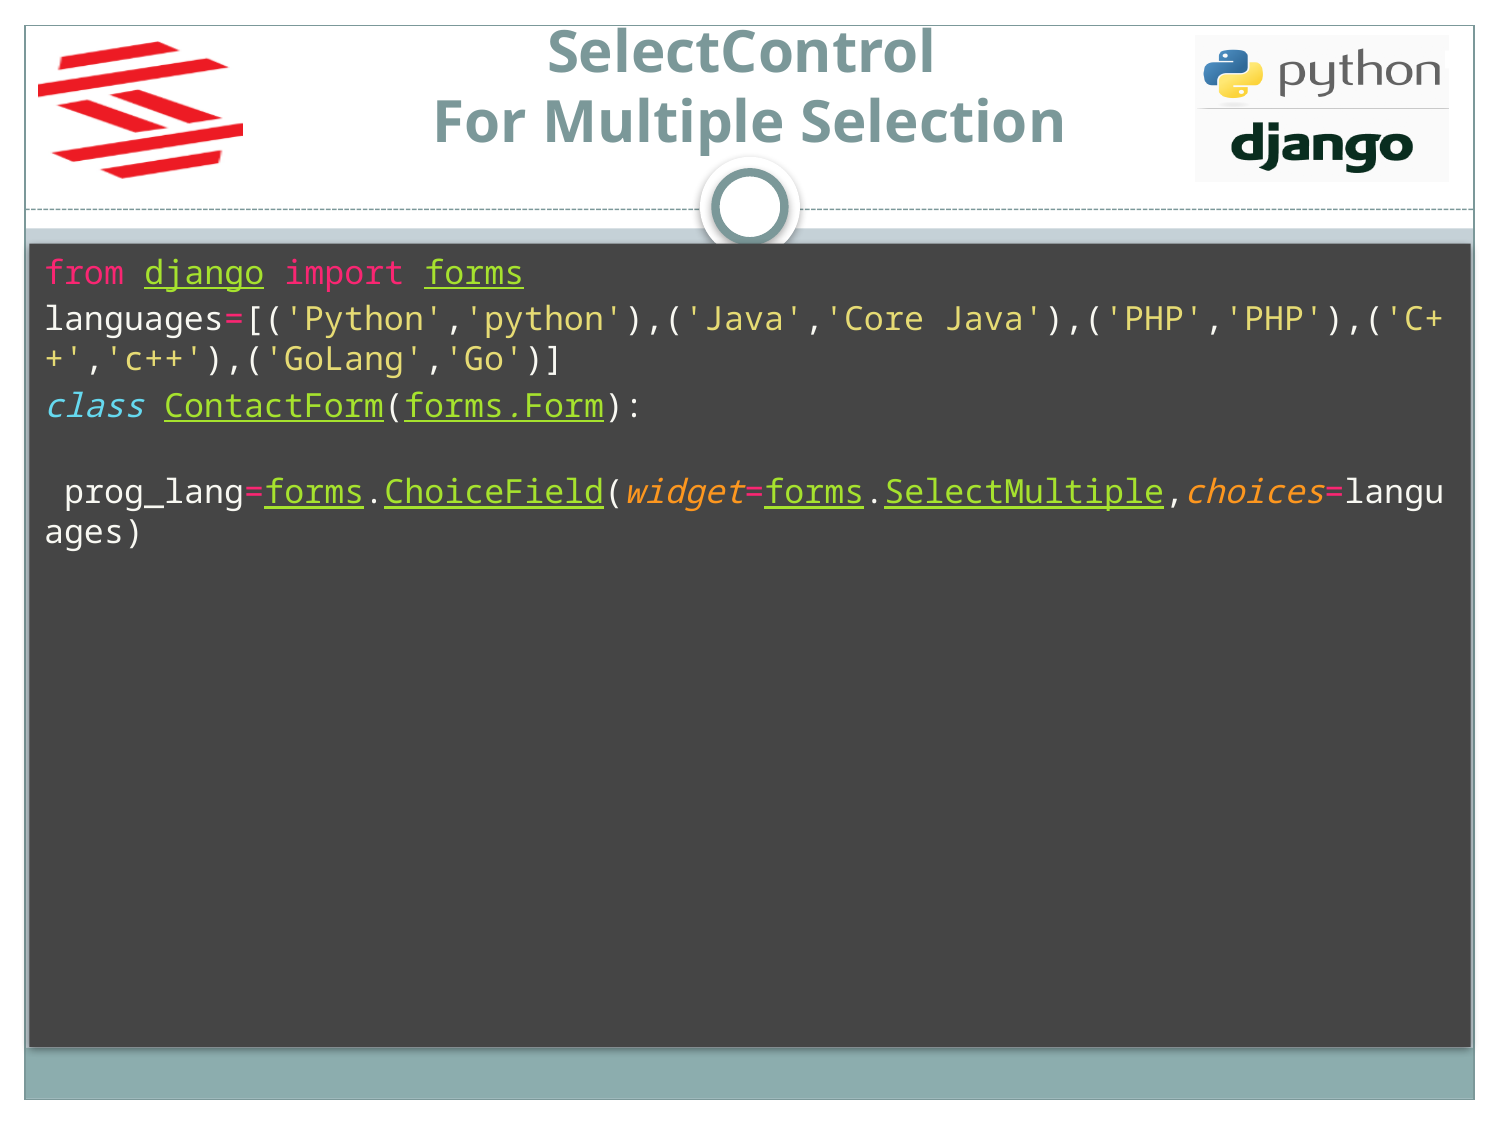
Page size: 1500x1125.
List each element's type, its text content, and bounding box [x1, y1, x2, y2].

title SelectControl For Multiple Selection [237, 37, 1190, 162]
picture [37, 40, 243, 185]
list from django import forms languages=[('Python','python'),('Java','Core Java'),('PHP','PHP'),('C++','c++'),('GoLang','Go')] class ContactForm(forms.Form): prog_lang=forms.ChoiceField(widget=forms.SelectMultiple,choices=languages) [29, 243, 1471, 1047]
picture [1195, 34, 1449, 183]
